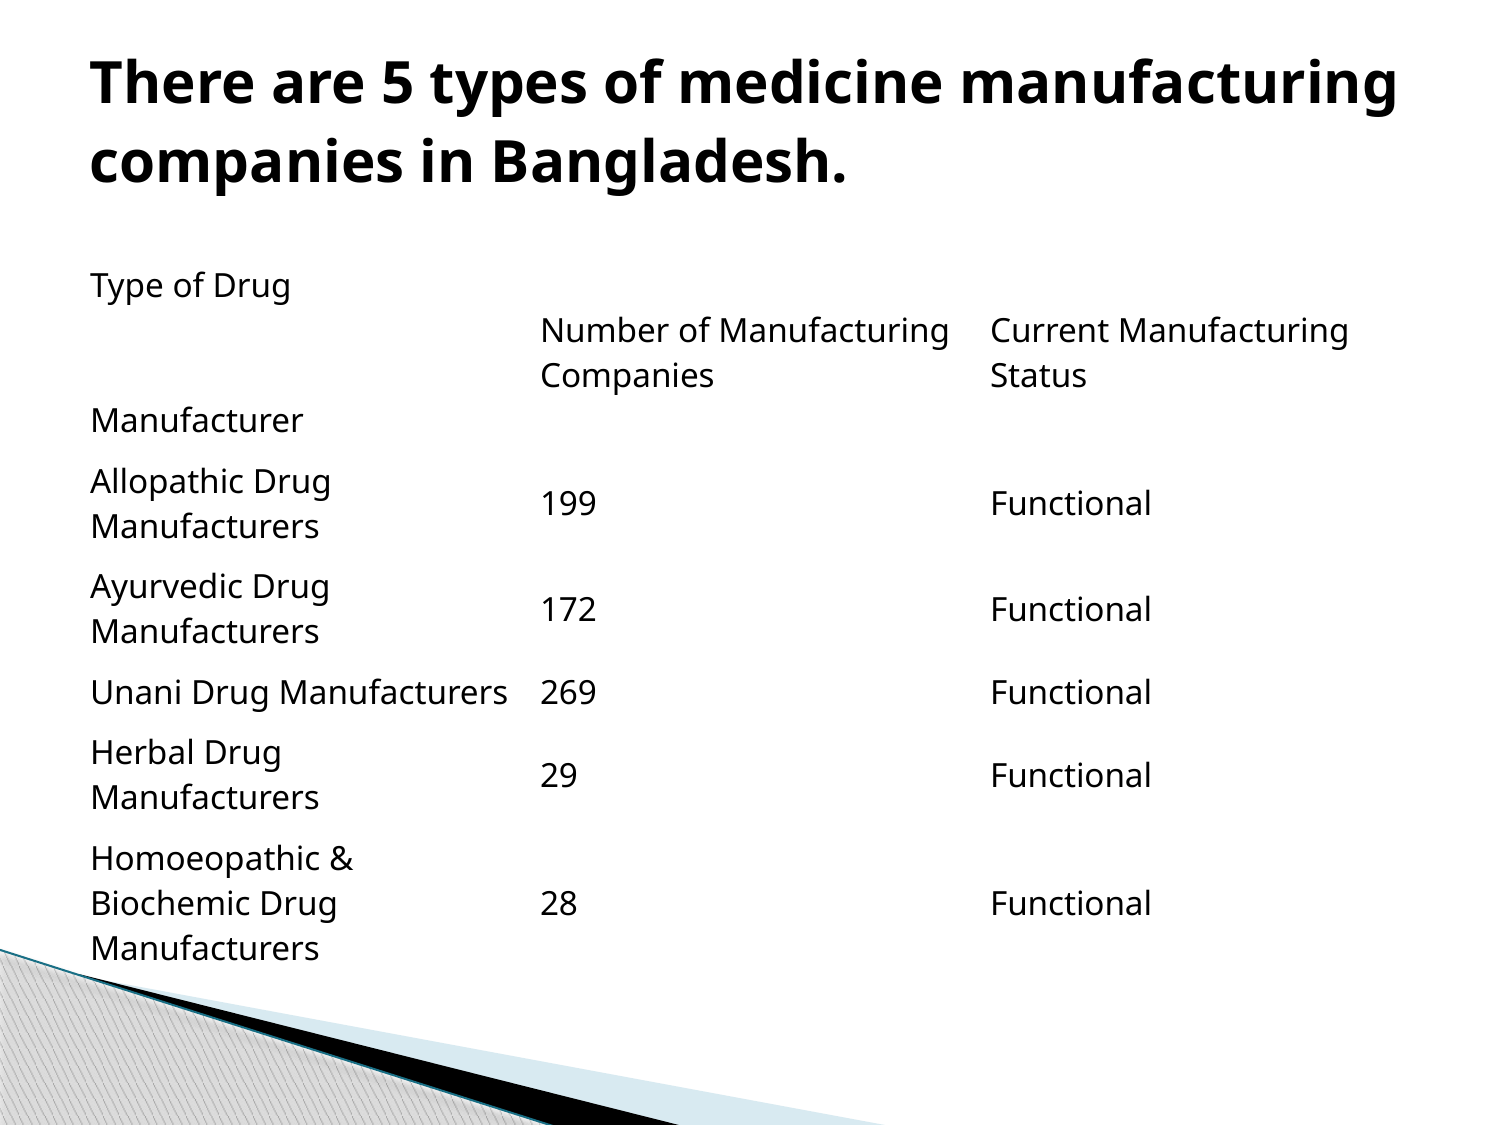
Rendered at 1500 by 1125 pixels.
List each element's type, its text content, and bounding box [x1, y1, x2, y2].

table_cell 199 [525, 450, 975, 556]
table_cell Ayurvedic Drug Manufacturers [75, 556, 525, 661]
table_cell Unani Drug Manufacturers [75, 661, 525, 722]
table_cell 269 [525, 661, 975, 722]
table_cell Functional [975, 827, 1425, 978]
table_cell Functional [975, 450, 1425, 556]
table_cell Functional [975, 722, 1425, 827]
table_header Type of Drug Manufacturer [75, 254, 525, 450]
table_cell Functional [975, 556, 1425, 661]
table_header Number of Manufacturing Companies [525, 254, 975, 450]
table_cell Allopathic Drug Manufacturers [75, 450, 525, 556]
table_cell Functional [975, 661, 1425, 722]
table_cell 28 [525, 827, 975, 978]
table_cell 172 [525, 556, 975, 661]
table_cell 29 [525, 722, 975, 827]
table_cell Herbal Drug Manufacturers [75, 722, 525, 827]
table_header Current Manufacturing Status [975, 254, 1425, 450]
table_cell Homoeopathic & Biochemic Drug Manufacturers [75, 827, 525, 978]
title There are 5 types of medicine manufacturing companies in Bangladesh. [75, 26, 1425, 215]
